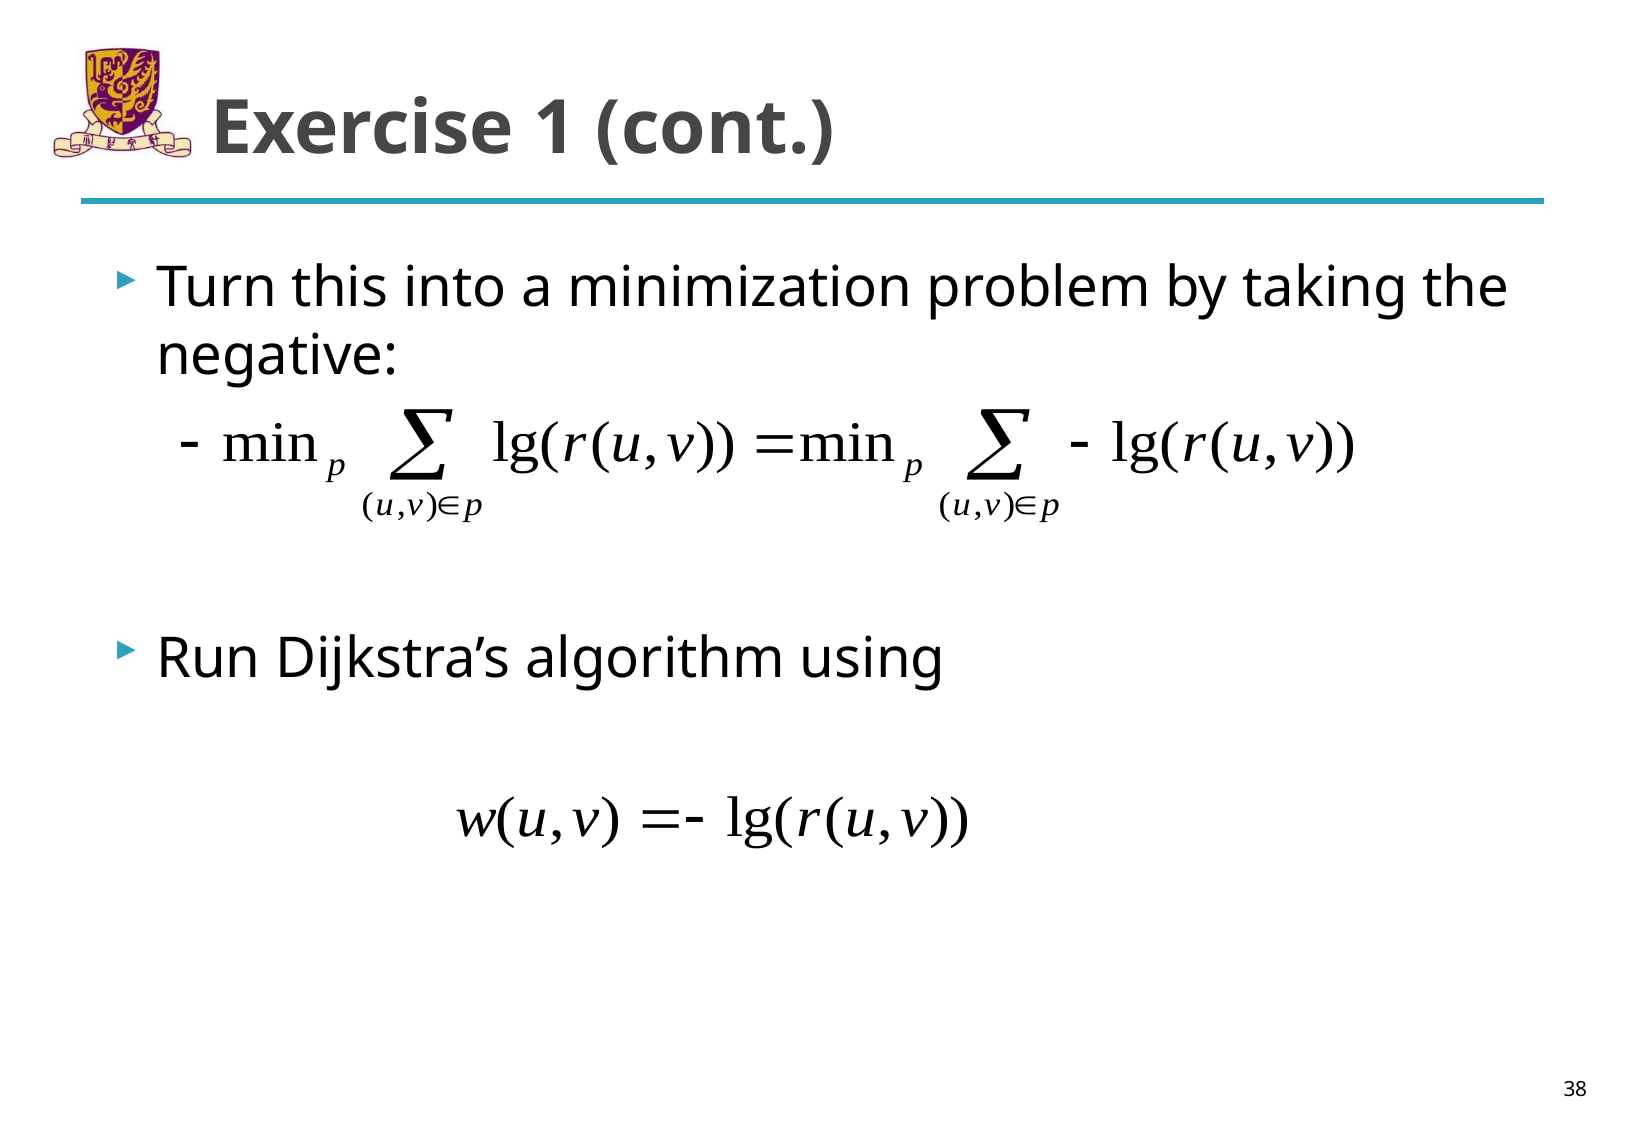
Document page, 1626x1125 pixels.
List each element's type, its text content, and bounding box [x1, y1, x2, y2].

list Turn this into a minimization problem by taking the negative: Run Dijkstra’s algorithm using [81, 243, 1544, 986]
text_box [170, 398, 1370, 534]
slide_number 38 [1536, 1051, 1602, 1112]
title Exercise 1 (cont.) [195, 45, 1544, 203]
picture [49, 44, 196, 160]
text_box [444, 783, 980, 861]
